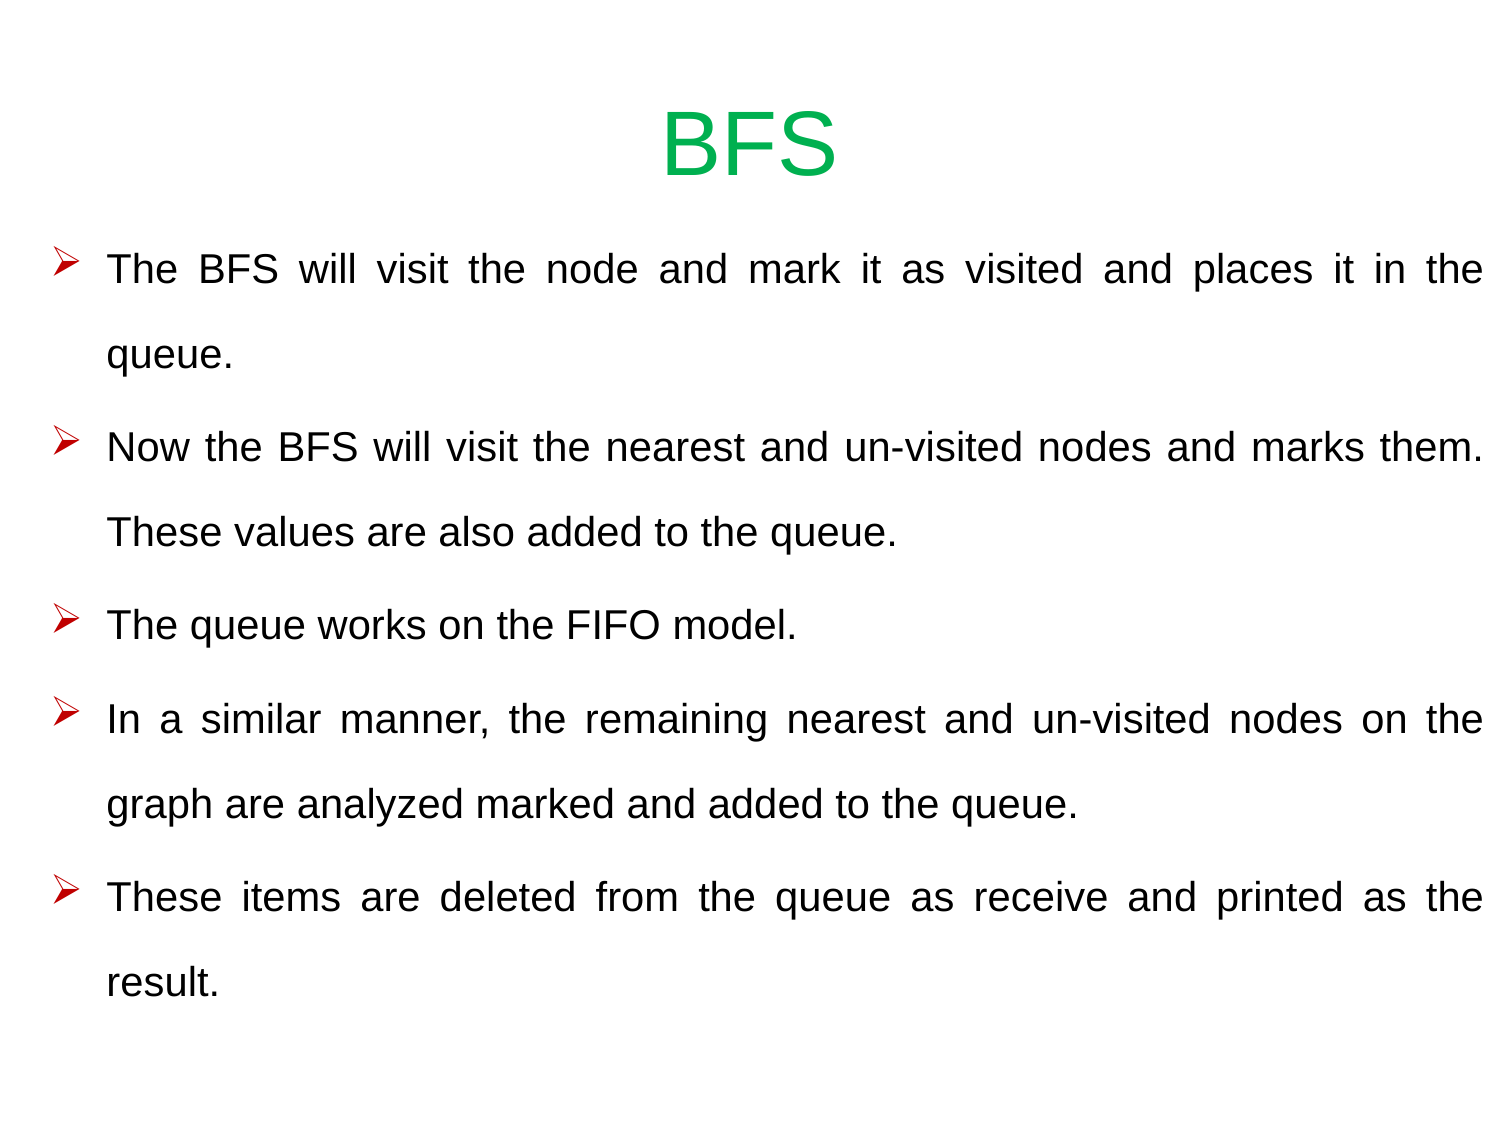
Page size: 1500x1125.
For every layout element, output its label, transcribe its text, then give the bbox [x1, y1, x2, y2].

list The BFS will visit the node and mark it as visited and places it in the queue. Now the BFS will visit the nearest and un-visited nodes and marks them. These values are also added to the queue. The queue works on the FIFO model. In a similar manner, the remaining nearest and un-visited nodes on the graph are analyzed marked and added to the queue. These items are deleted from the queue as receive and printed as the result. [35, 199, 1500, 1090]
title BFS [75, 45, 1425, 199]
